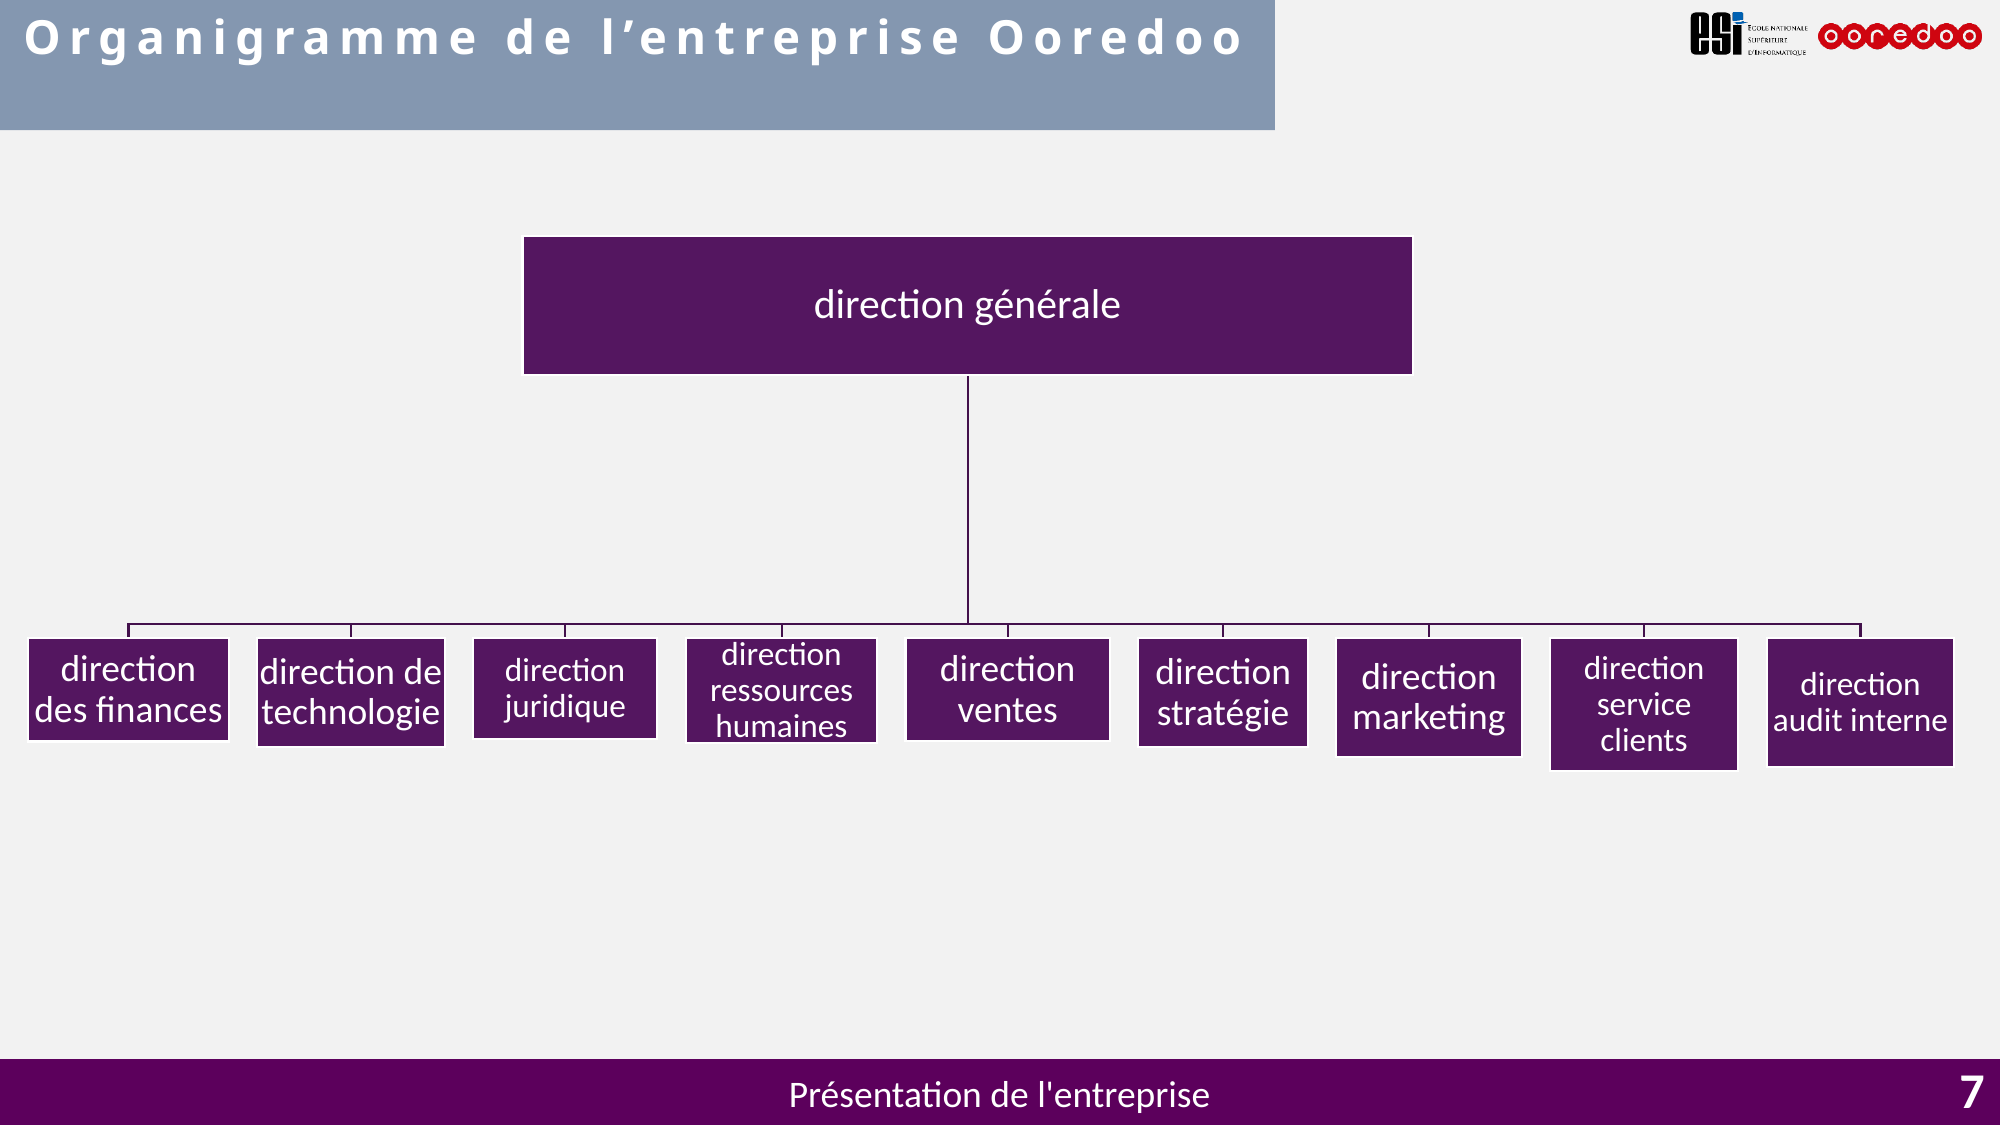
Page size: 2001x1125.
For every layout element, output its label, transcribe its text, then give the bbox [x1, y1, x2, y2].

text_box Présentation de l'entreprise [0, 1059, 1944, 1125]
picture [1818, 0, 1982, 91]
picture [1689, 11, 1810, 65]
title Organigramme de l’entreprise Ooredoo [0, 0, 1275, 131]
picture [27, 236, 1955, 1007]
text_box 7 [1944, 1051, 2000, 1125]
